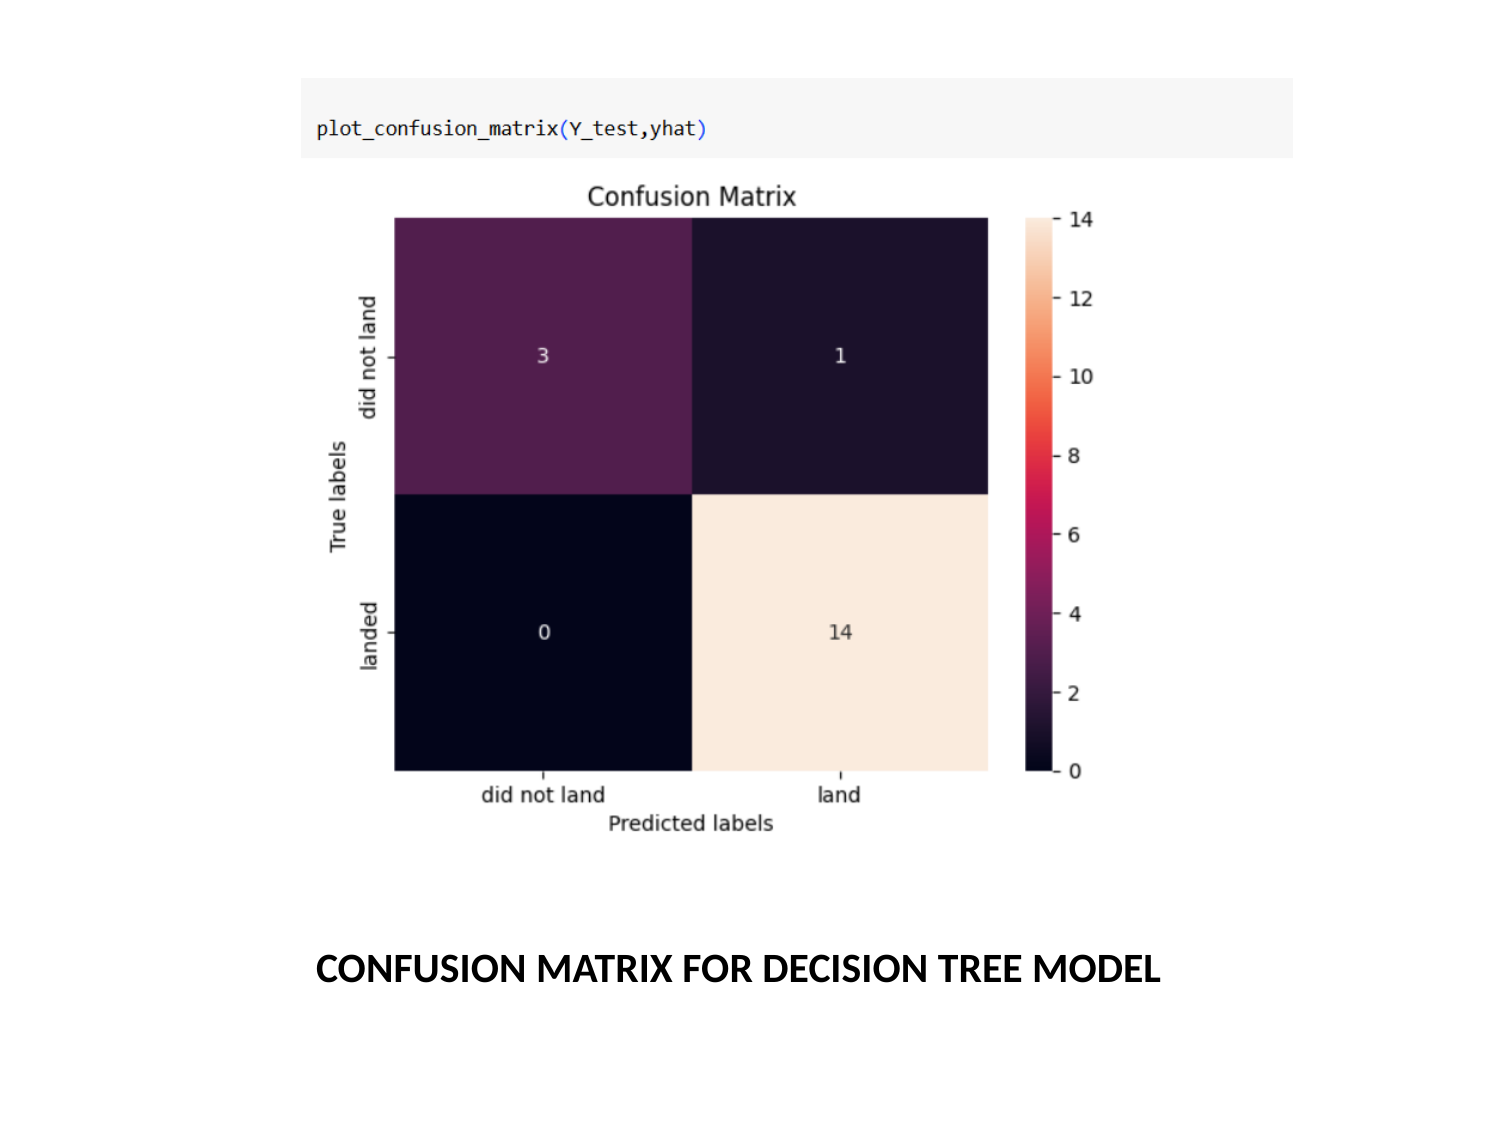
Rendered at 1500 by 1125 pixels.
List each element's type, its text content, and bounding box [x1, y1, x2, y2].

title CONFUSION MATRIX FOR DECISION TREE MODEL [301, 905, 1202, 998]
picture [293, 77, 1293, 879]
